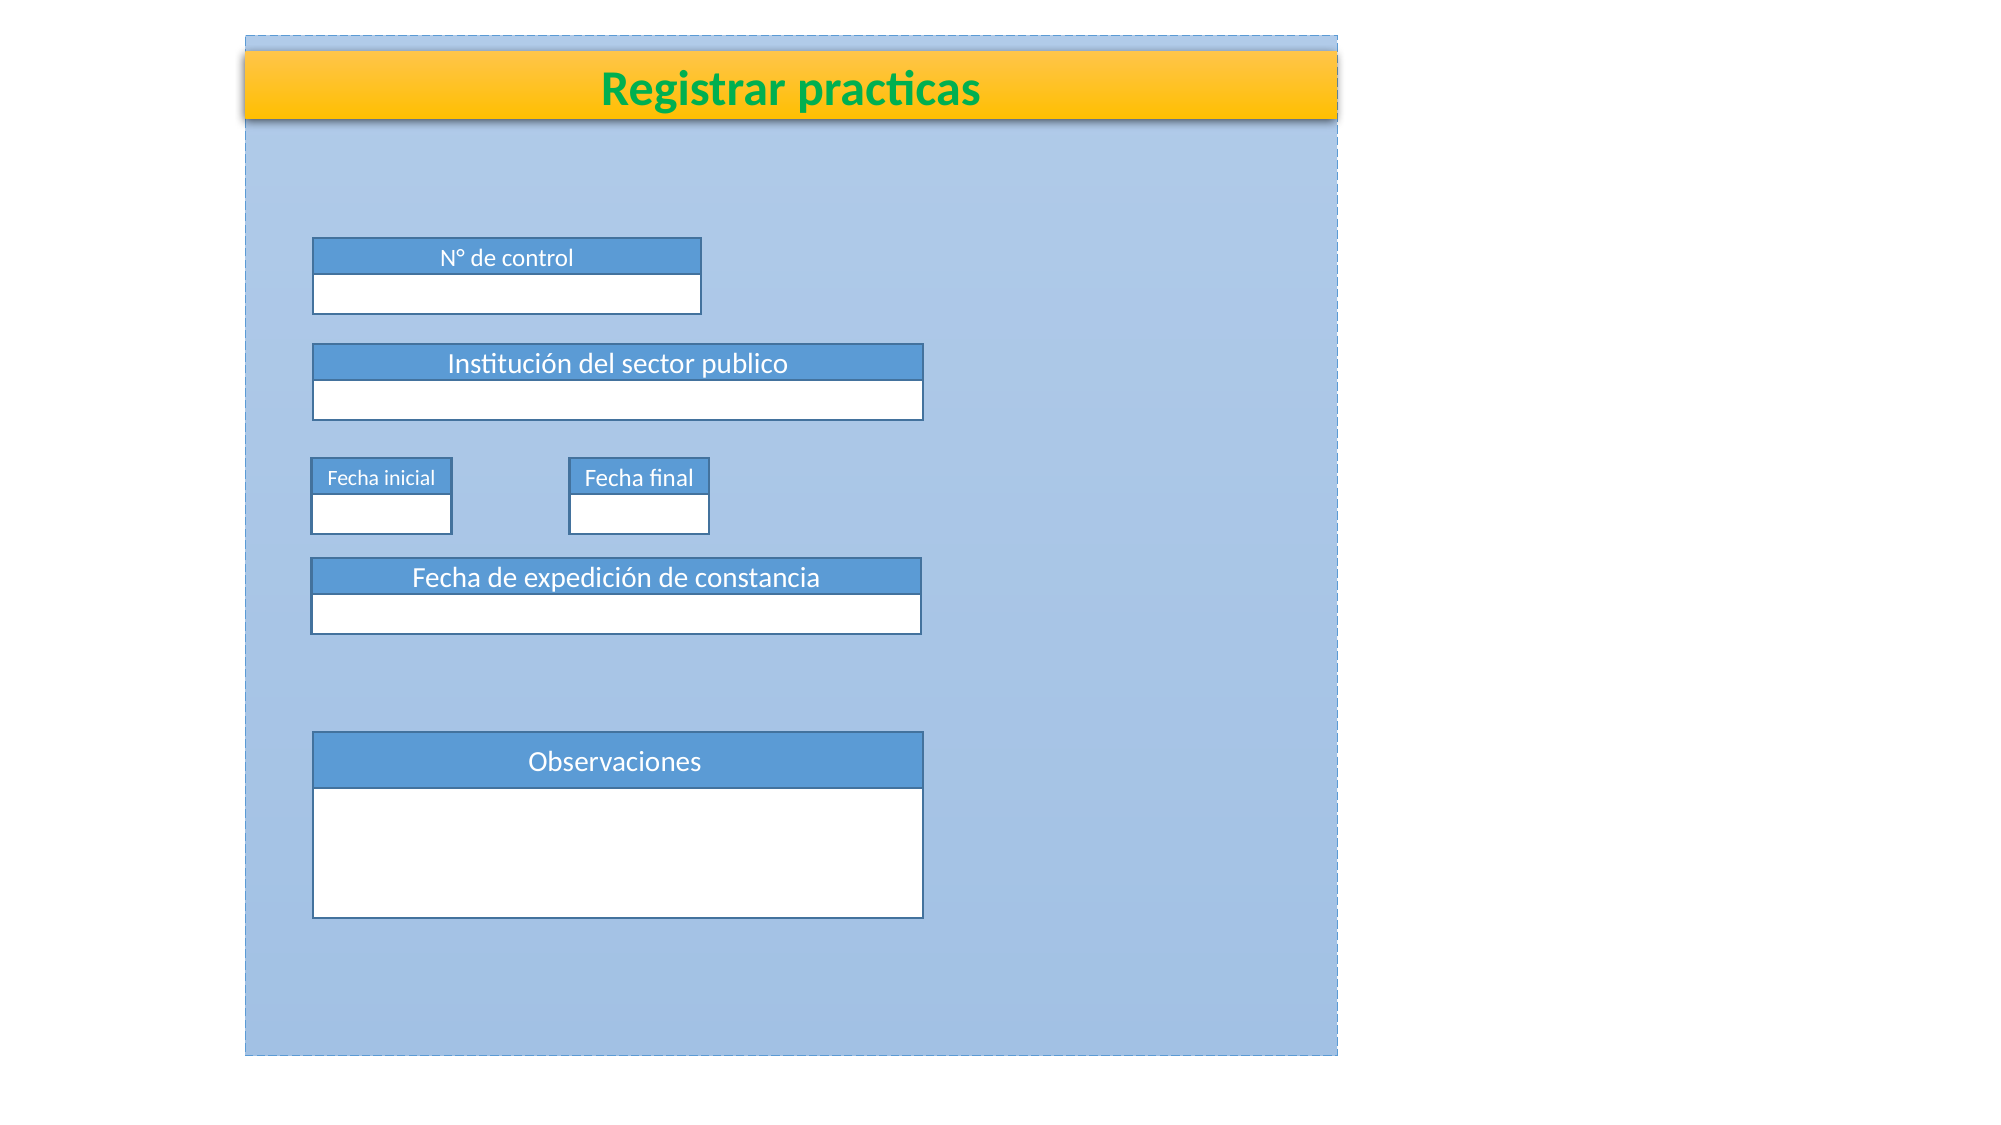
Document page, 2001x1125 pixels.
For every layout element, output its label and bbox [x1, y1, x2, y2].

text_box [245, 35, 1338, 1056]
